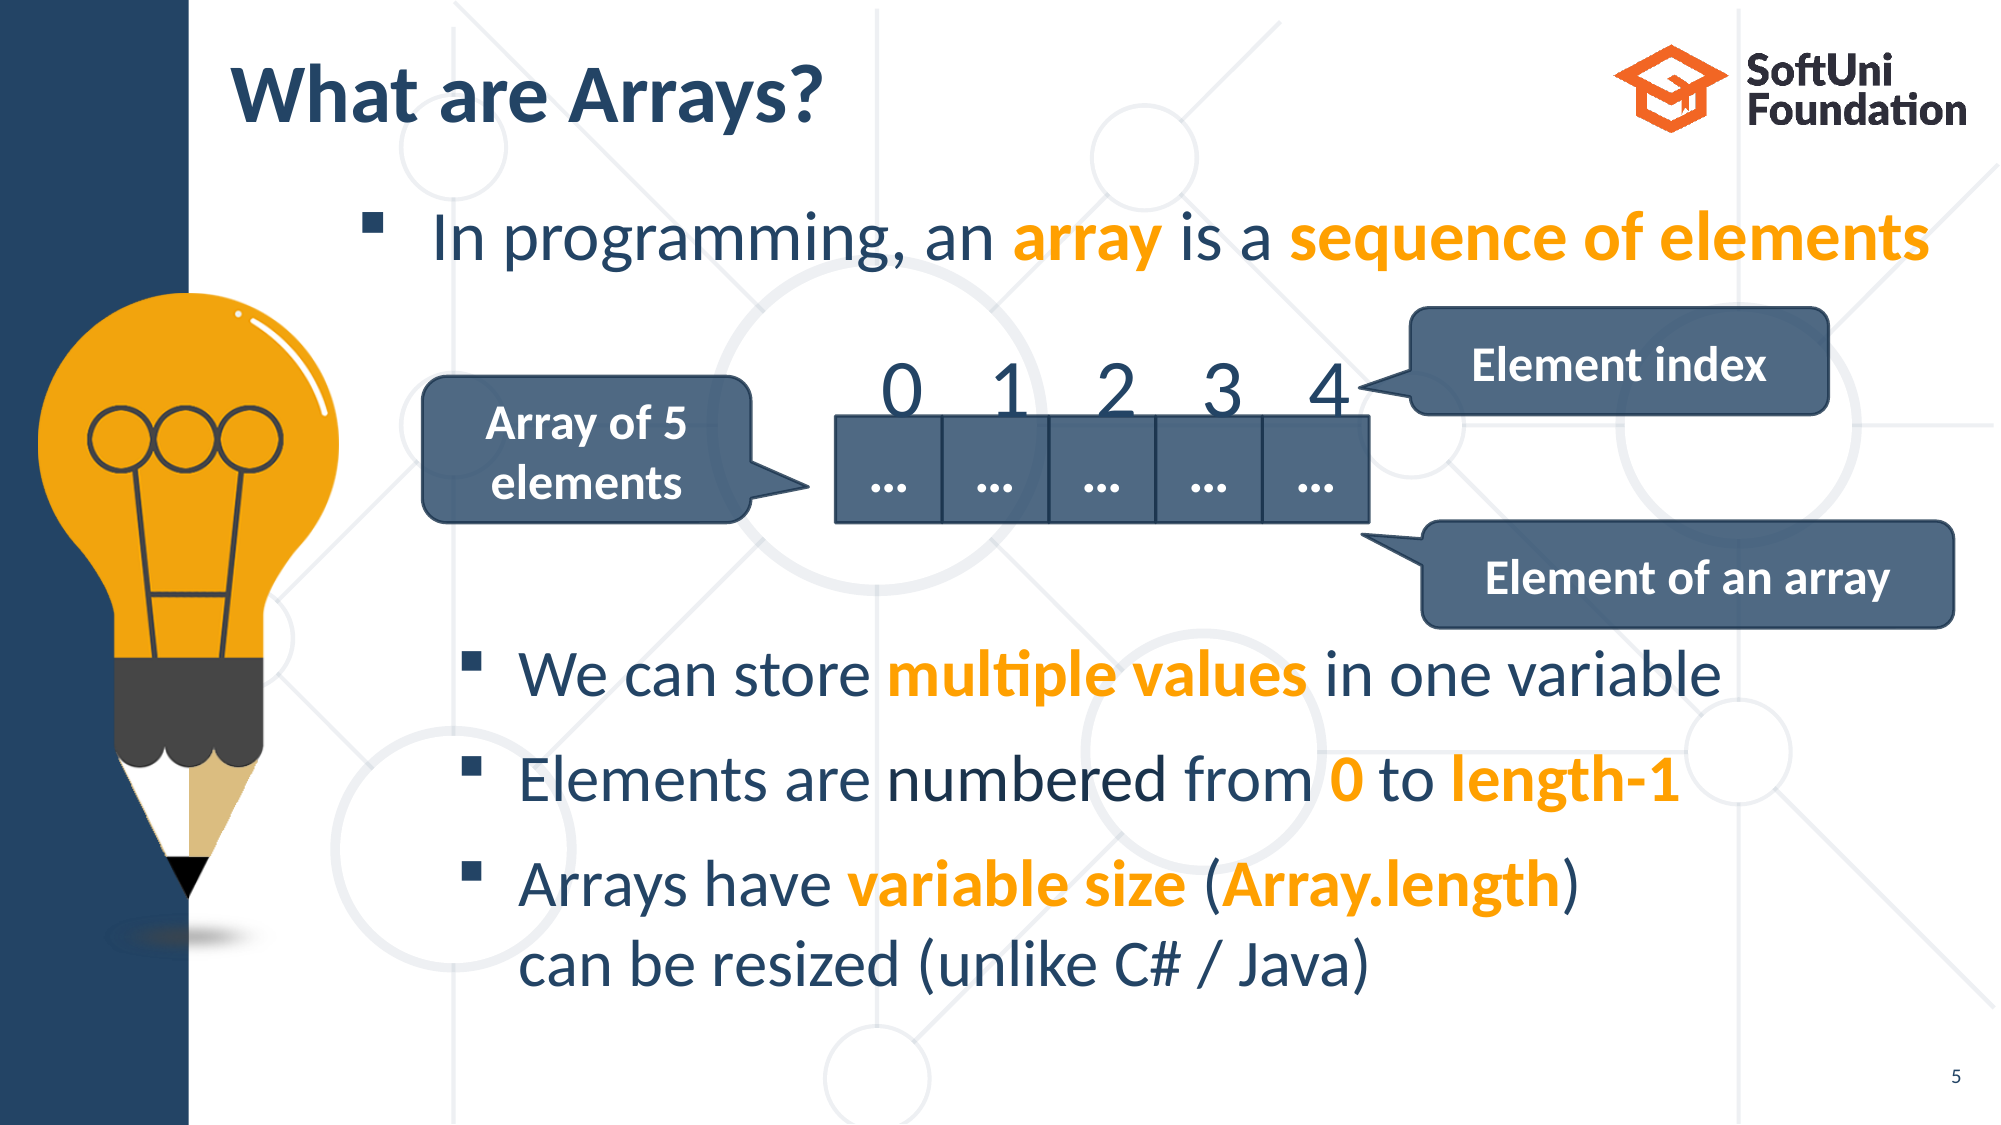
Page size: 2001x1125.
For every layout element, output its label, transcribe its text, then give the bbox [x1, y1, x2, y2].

text_box Element of an array [1359, 518, 1956, 631]
picture [1613, 44, 1966, 133]
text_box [835, 305, 1375, 523]
title What are Arrays? [212, 16, 1591, 162]
slide_number 5 [1897, 1049, 1968, 1101]
text_box Array of 5 elements [420, 374, 811, 525]
list In programming, an array is a sequence of elements We can store multiple values in one variable Elements are numbered from 0 to length-1 Arrays have variable size (Array.length) can be resized (unlike C# / Java) [338, 183, 1968, 1050]
text_box Element index [1381, 305, 1831, 417]
picture [38, 293, 338, 961]
